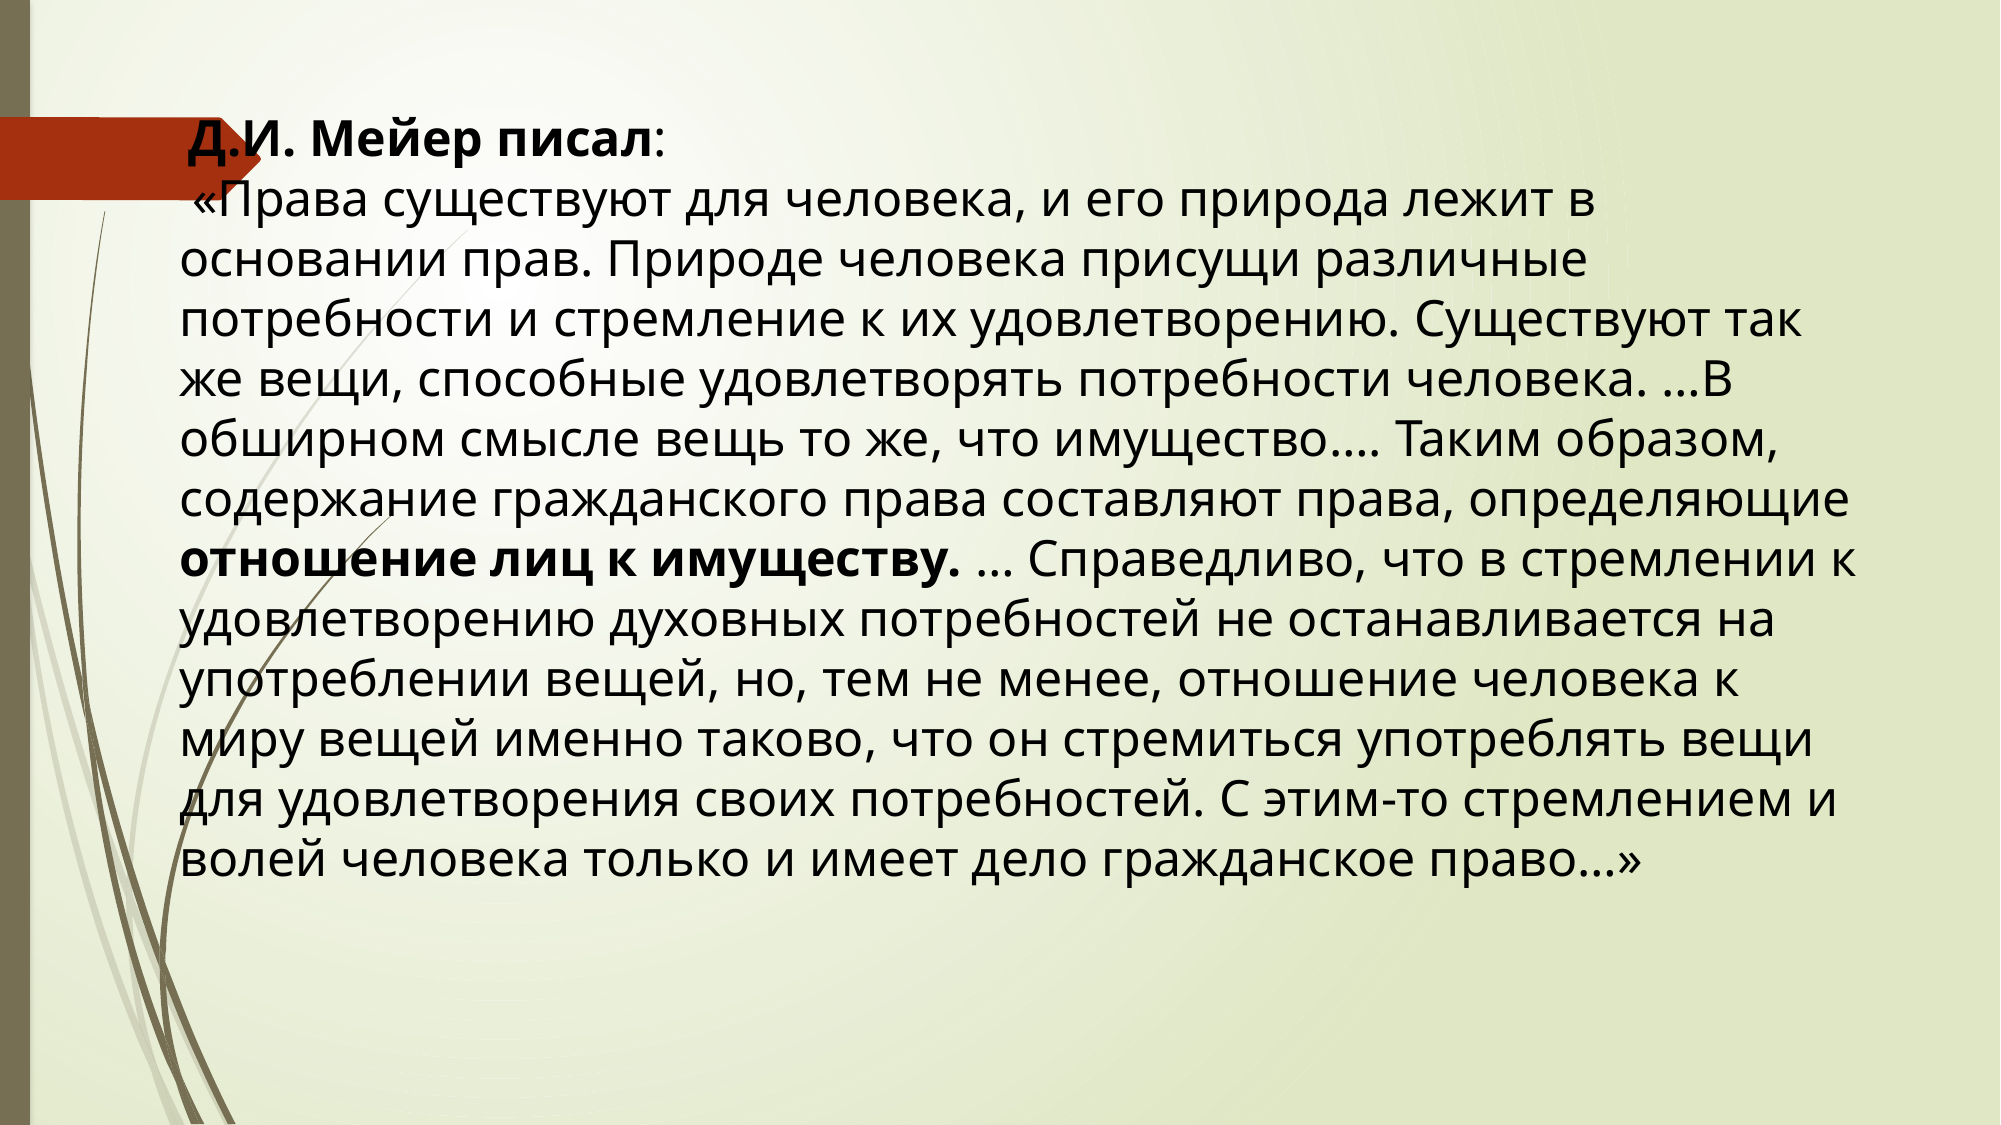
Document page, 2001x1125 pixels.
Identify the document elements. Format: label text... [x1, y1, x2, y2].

text_box Д.И. Мейер писал: «Права существуют для человека, и его природа лежит в основании прав. Природе человека присущи различные потребности и стремление к их удовлетворению. Существуют так же вещи, способные удовлетворять потребности человека. …В обширном смысле вещь то же, что имущество…. Таким образом, содержание гражданского права составляют права, определяющие отношение лиц к имуществу. … Справедливо, что в стремлении к удовлетворению духовных потребностей не останавливается на употреблении вещей, но, тем не менее, отношение человека к миру вещей именно таково, что он стремиться употреблять вещи для удовлетворения своих потребностей. С этим-то стремлением и волей человека только и имеет дело гражданское право…» [164, 98, 1882, 894]
